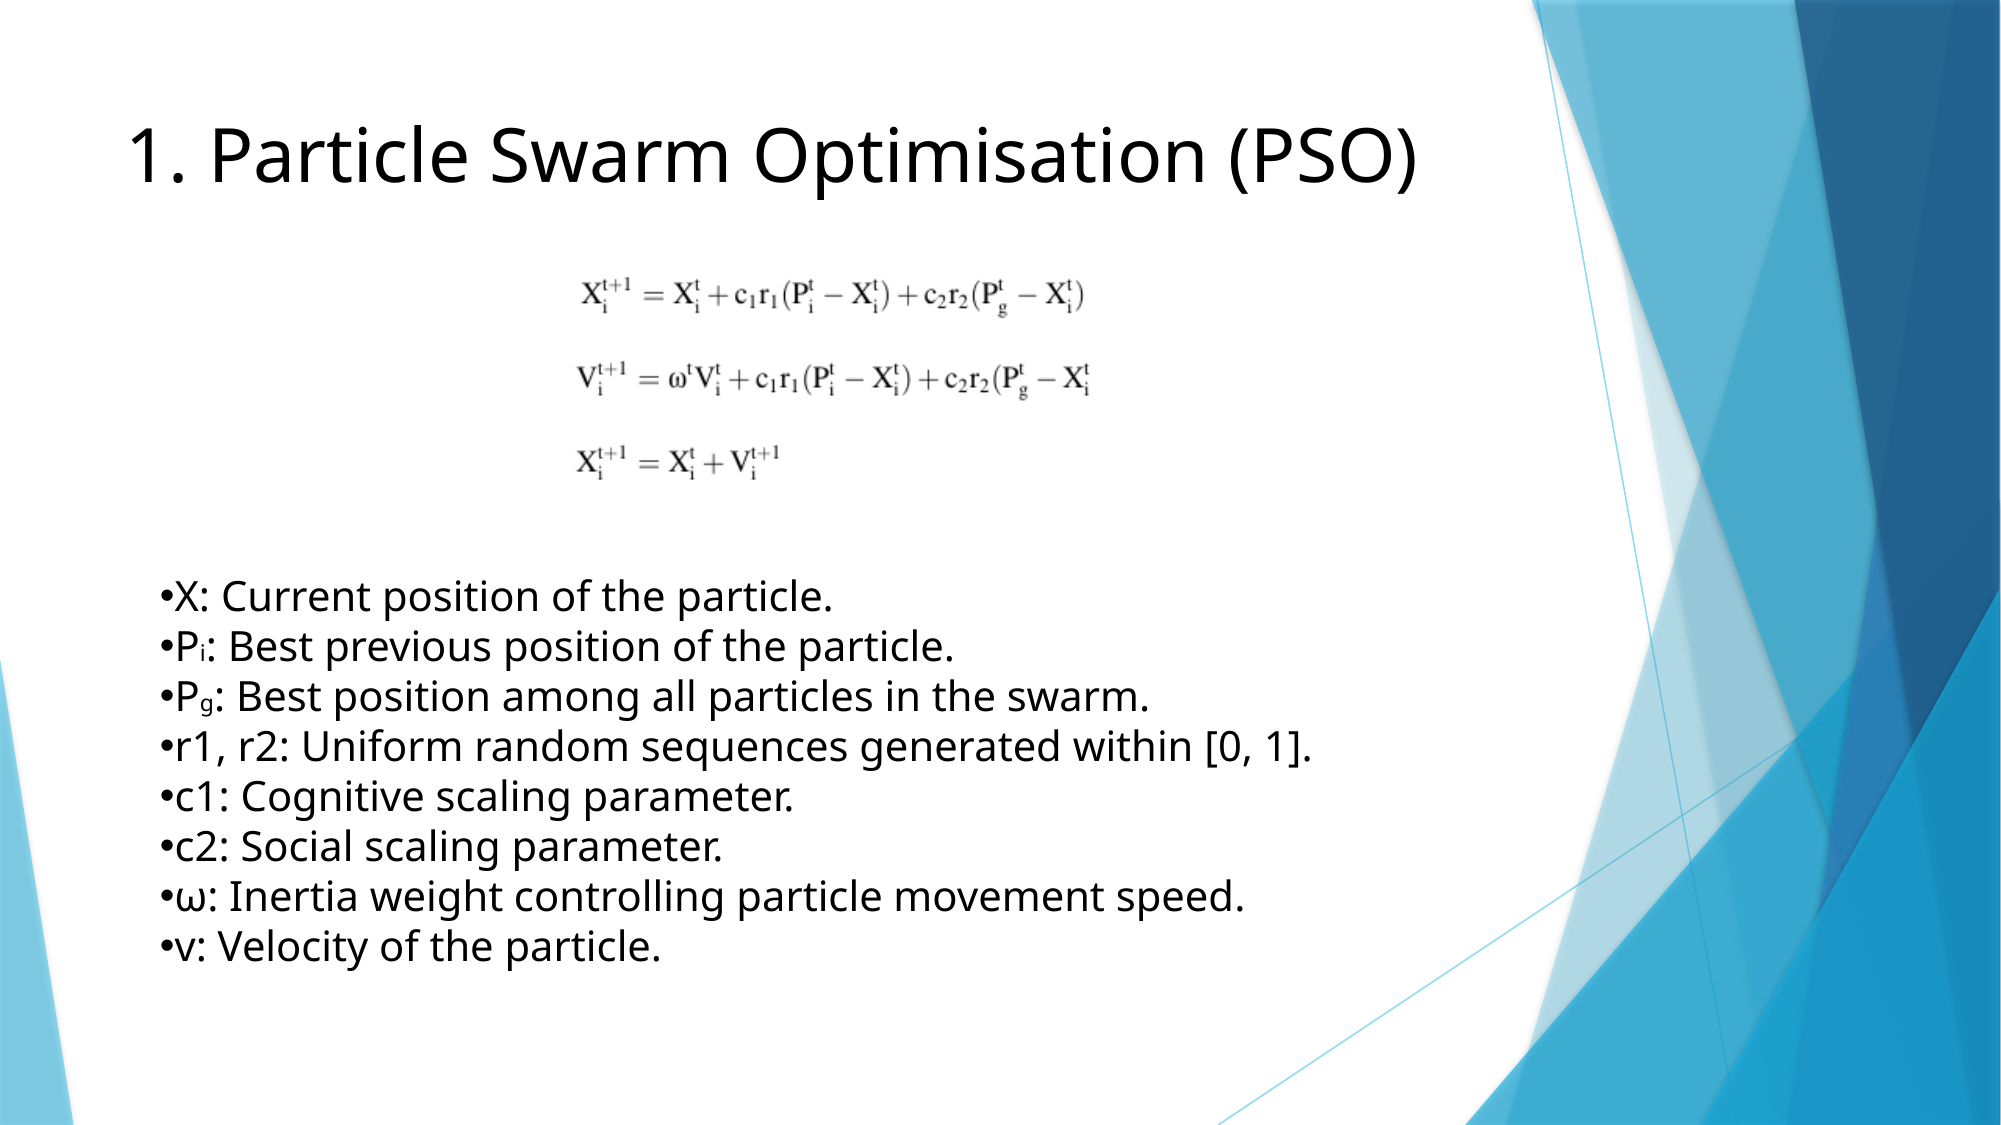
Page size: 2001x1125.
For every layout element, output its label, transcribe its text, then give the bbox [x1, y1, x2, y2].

text_box 1. Particle Swarm Optimisation (PSO) [111, 99, 1522, 220]
picture [561, 246, 1114, 501]
text_box X: Current position of the particle. Pi: Best previous position of the particle. Pg: Best position among all particles in the swarm. r1, r2: Uniform random sequences generated within [0, 1]. c1: Cognitive scaling parameter. c2: Social scaling parameter. ω: Inertia weight controlling particle movement speed. v: Velocity of the particle. [145, 562, 1581, 1009]
